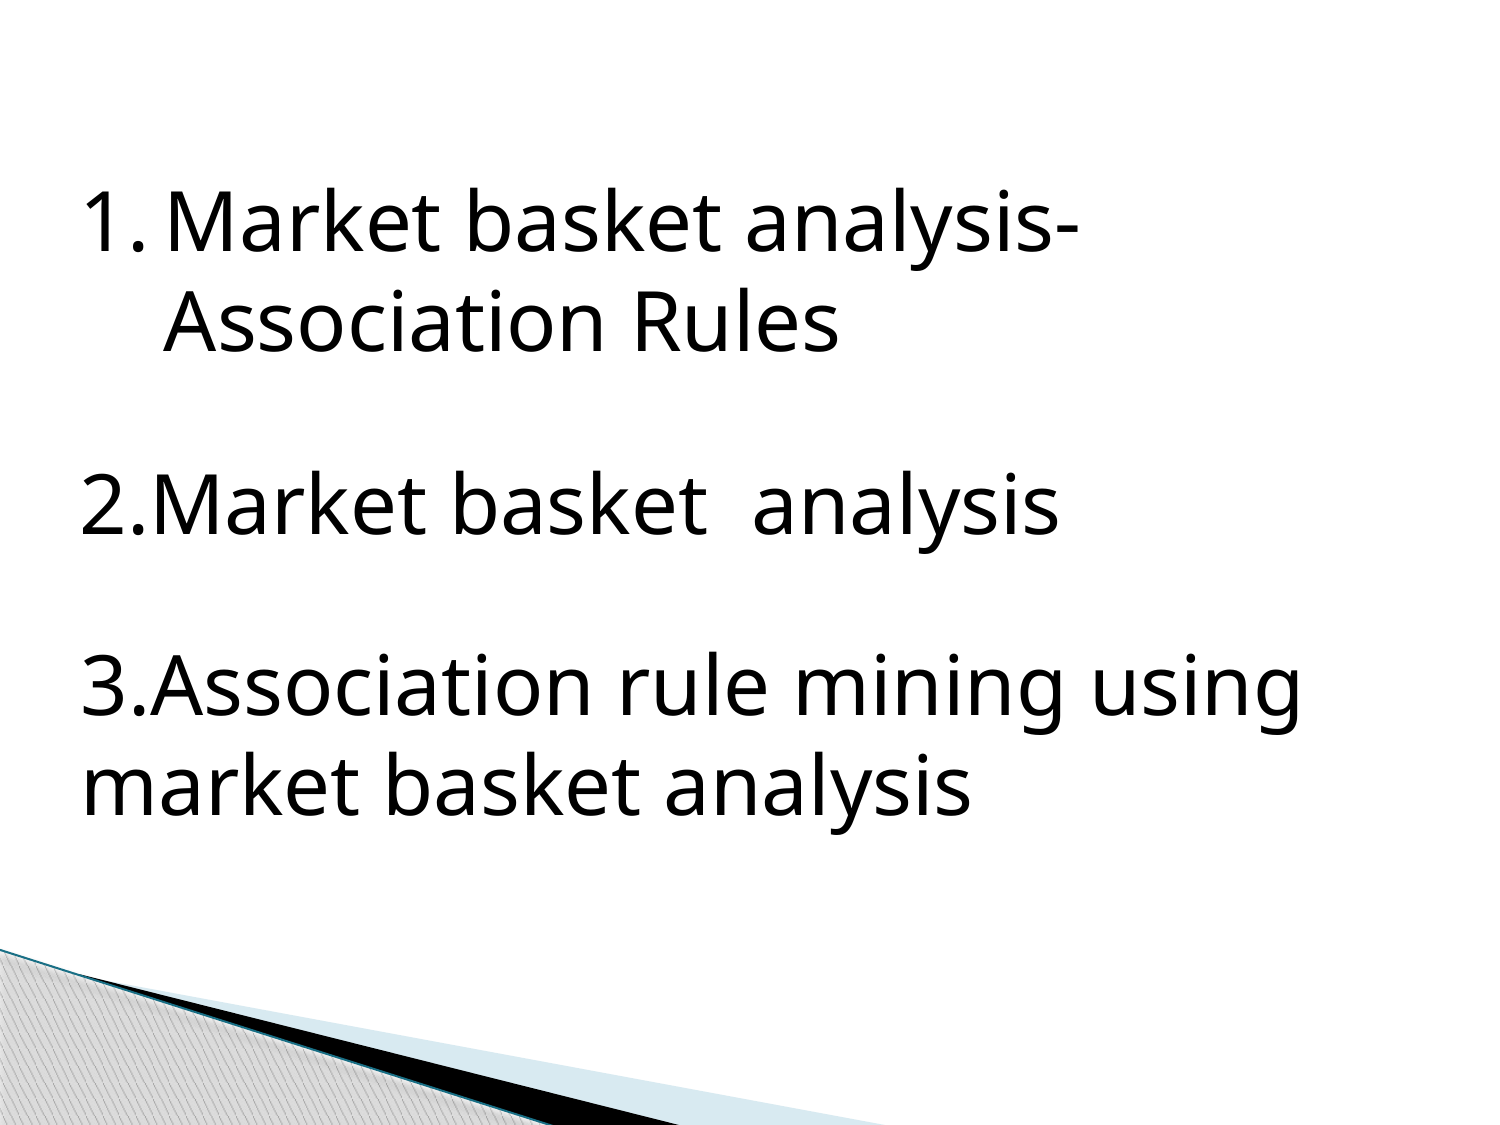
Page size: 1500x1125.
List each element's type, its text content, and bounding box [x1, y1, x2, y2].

text_box 3.Association rule mining using market basket analysis [66, 624, 1342, 840]
text_box Market basket analysis-Association Rules [64, 160, 1459, 376]
text_box 2.Market basket analysis [64, 444, 1126, 560]
